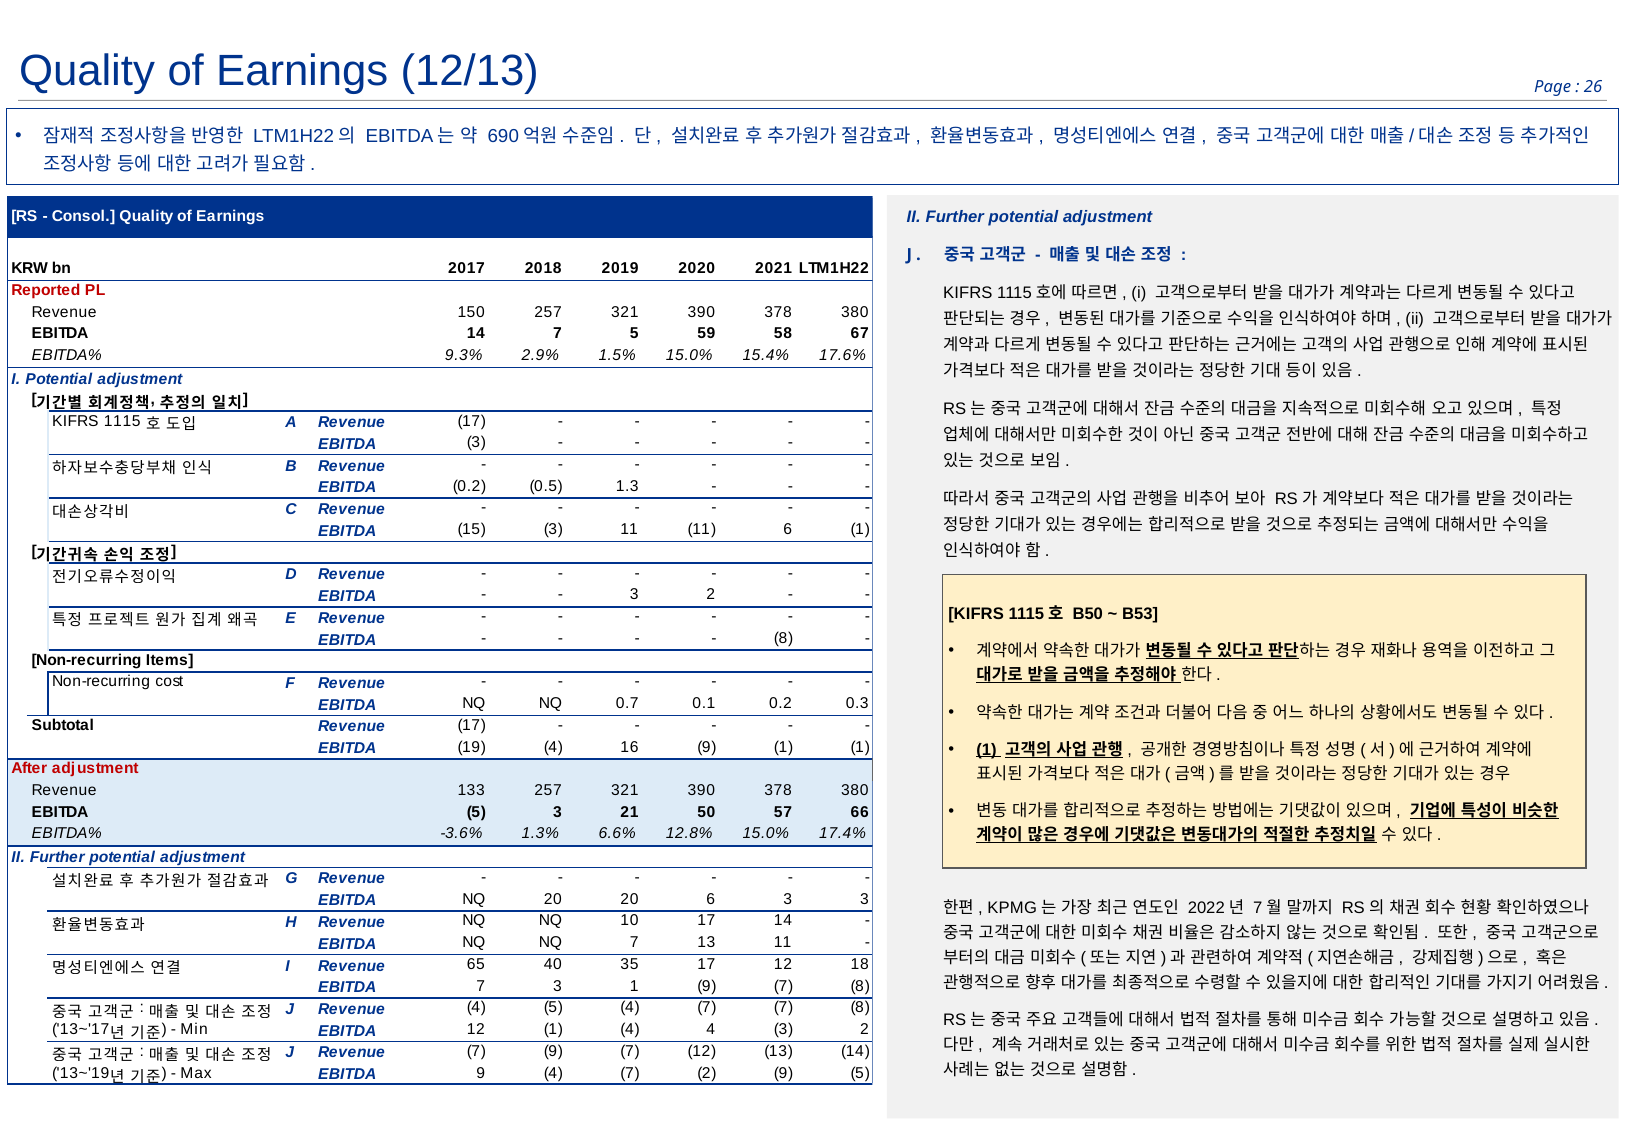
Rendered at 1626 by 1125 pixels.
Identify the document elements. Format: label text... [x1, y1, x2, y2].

text_box [KIFRS 1115호 B50 ~ B53] 계약에서 약속한 대가가 변동될 수 있다고 판단하는 경우 재화나 용역을 이전하고 그 대가로 받을 금액을 추정해야 한다. 약속한 대가는 계약 조건과 더불어 다음 중 어느 하나의 상황에서도 변동될 수 있다. (1) 고객의 사업 관행, 공개한 경영방침이나 특정 성명(서)에 근거하여 계약에 표시된 가격보다 적은 대가(금액)를 받을 것이라는 정당한 기대가 있는 경우 변동 대가를 합리적으로 추정하는 방법에는 기댓값이 있으며, 기업에 특성이 비슷한 계약이 많은 경우에 기댓값은 변동대가의 적절한 추정치일 수 있다. [941, 573, 1587, 869]
text_box II. Further potential adjustment 중국 고객군 - 매출 및 대손 조정 : KIFRS 1115호에 따르면, (i) 고객으로부터 받을 대가가 계약과는 다르게 변동될 수 있다고 판단되는 경우, 변동된 대가를 기준으로 수익을 인식하여야 하며, (ii) 고객으로부터 받을 대가가 계약과 다르게 변동될 수 있다고 판단하는 근거에는 고객의 사업 관행으로 인해 계약에 표시된 가격보다 적은 대가를 받을 것이라는 정당한 기대 등이 있음. RS는 중국 고객군에 대해서 잔금 수준의 대금을 지속적으로 미회수해 오고 있으며, 특정 업체에 대해서만 미회수한 것이 아닌 중국 고객군 전반에 대해 잔금 수준의 대금을 미회수하고 있는 것으로 보임. 따라서 중국 고객군의 사업 관행을 비추어 보아 RS가 계약보다 적은 대가를 받을 것이라는 정당한 기대가 있는 경우에는 합리적으로 받을 것으로 추정되는 금액에 대해서만 수익을 인식하여야 함. 한편, KPMG는 가장 최근 연도인 2022년 7월 말까지 RS의 채권 회수 현황 확인하였으나 중국 고객군에 대한 미회수 채권 비율은 감소하지 않는 것으로 확인됨. 또한, 중국 고객군으로 부터의 대금 미회수(또는 지연)과 관련하여 계약적(지연손해금, 강제집행)으로, 혹은 관행적으로 향후 대가를 최종적으로 수령할 수 있을지에 대한 합리적인 기대를 가지기 어려웠음. RS는 중국 주요 고객들에 대해서 법적 절차를 통해 미수금 회수 가능할 것으로 설명하고 있음. 다만, 계속 거래처로 있는 중국 고객군에 대해서 미수금 회수를 위한 법적 절차를 실제 실시한 사례는 없는 것으로 설명함. [886, 195, 1619, 1119]
text_box 잠재적 조정사항을 반영한 LTM1H22의 EBITDA는 약 690억원 수준임. 단, 설치완료 후 추가원가 절감효과, 환율변동효과, 명성티엔에스 연결, 중국 고객군에 대한 매출/대손 조정 등 추가적인 조정사항 등에 대한 고려가 필요함. [5, 107, 1620, 185]
text_box Quality of Earnings (12/13) [19, 0, 1509, 95]
picture [6, 196, 875, 1086]
